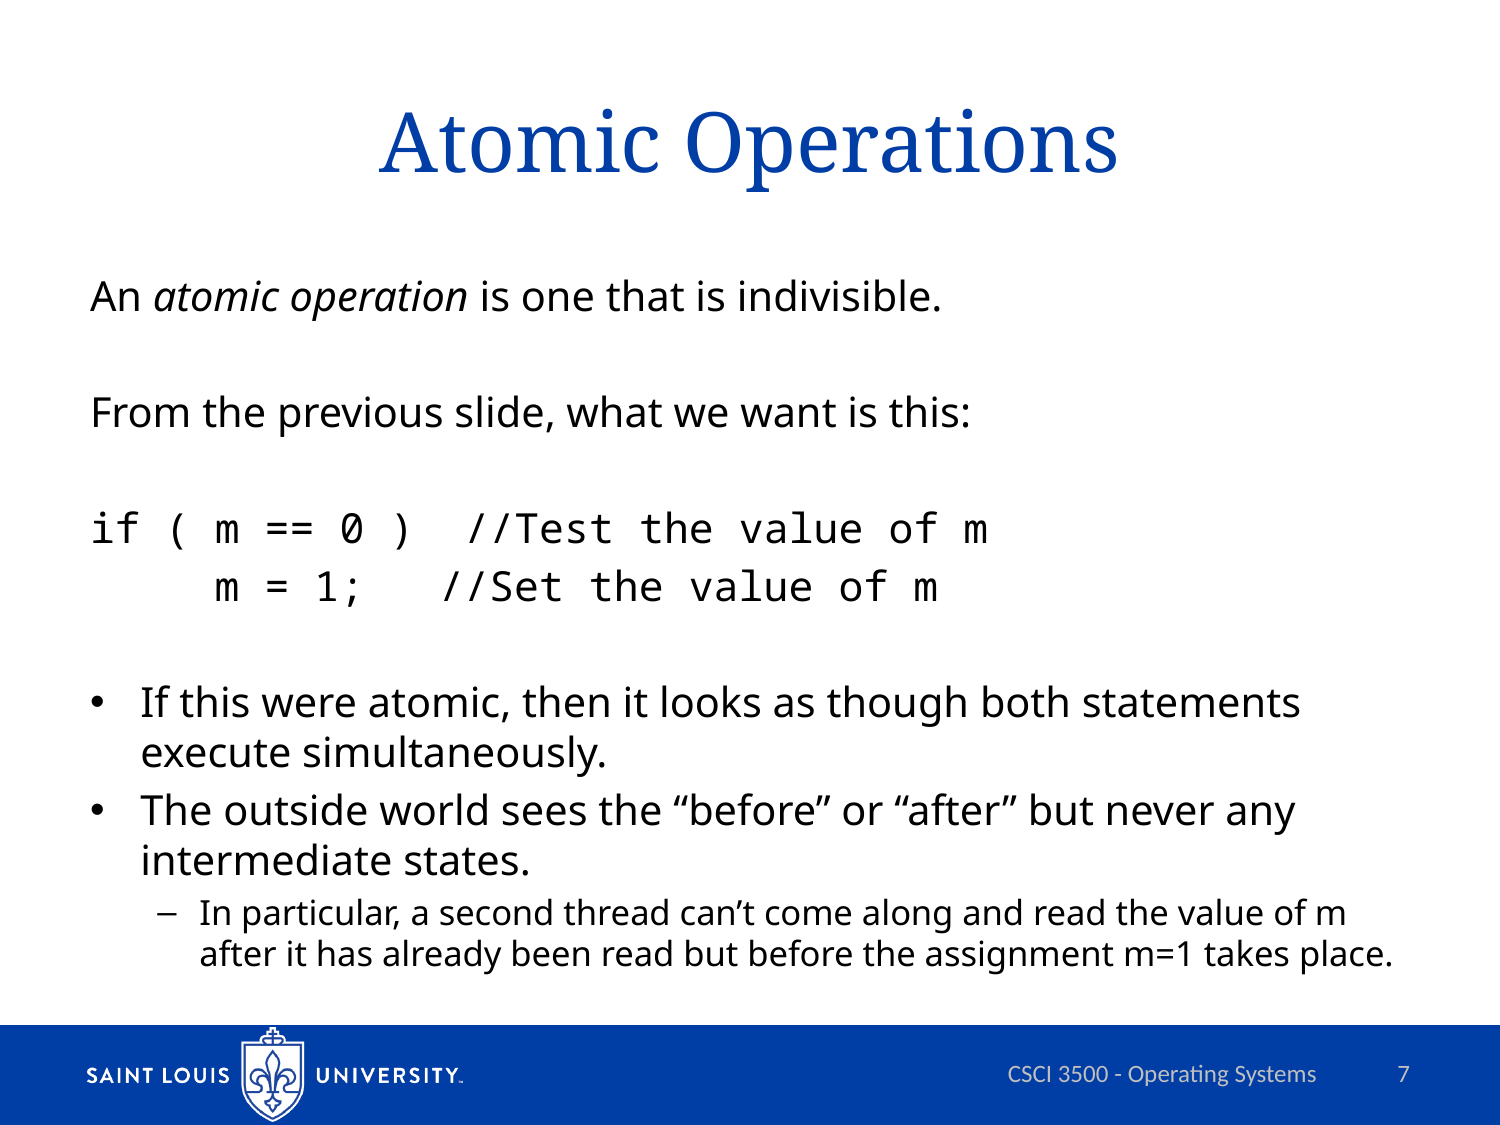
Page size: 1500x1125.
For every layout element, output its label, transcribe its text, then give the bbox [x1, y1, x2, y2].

picture [87, 1027, 463, 1122]
slide_number 7 [1074, 1042, 1425, 1103]
footer CSCI 3500 - Operating Systems [924, 1042, 1074, 1103]
list An atomic operation is one that is indivisible. From the previous slide, what we want is this: if ( m == 0 ) //Test the value of m m = 1; //Set the value of m If this were atomic, then it looks as though both statements execute simultaneously. The outside world sees the “before” or “after” but never any intermediate states. In particular, a second thread can’t come along and read the value of m after it has already been read but before the assignment m=1 takes place. [75, 262, 1425, 1005]
title Atomic Operations [75, 45, 1425, 233]
